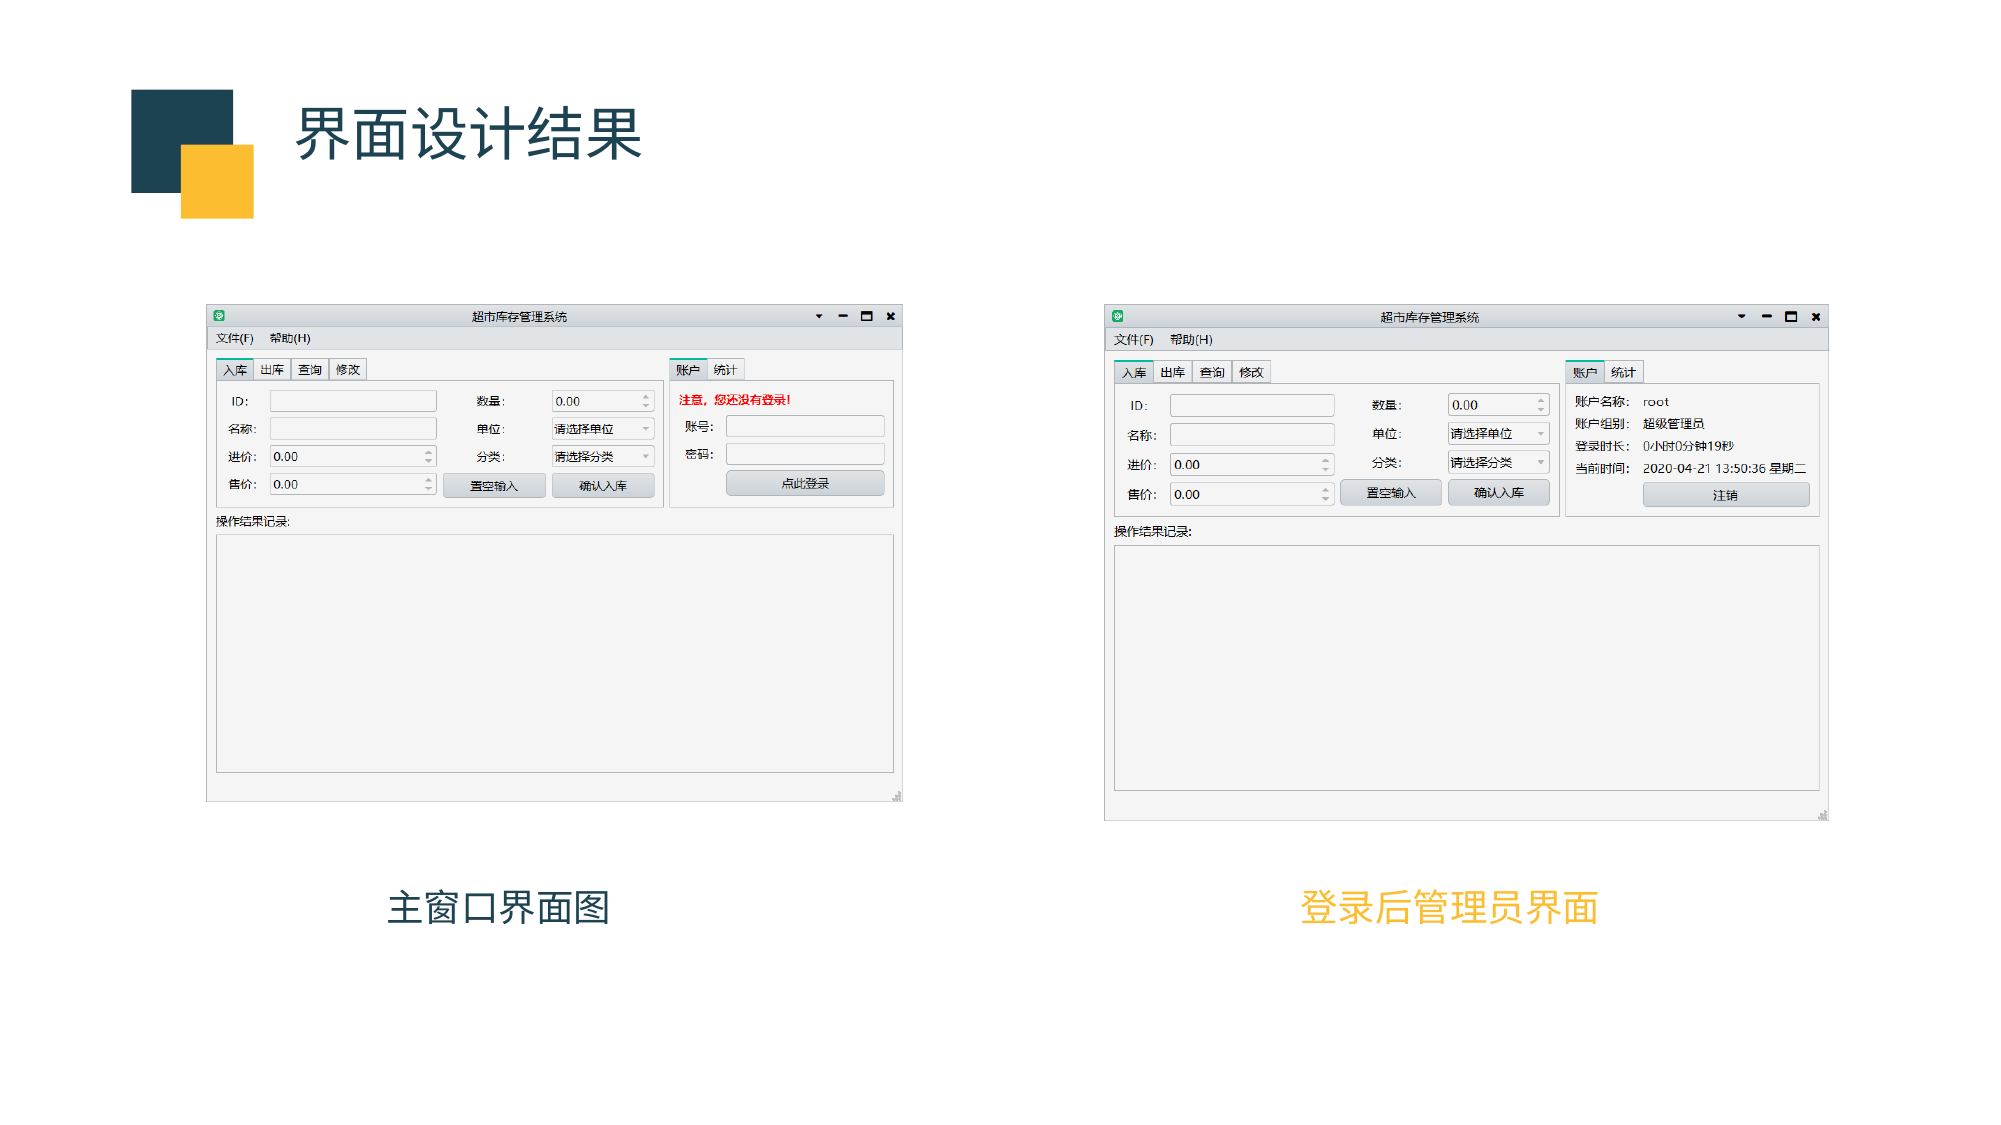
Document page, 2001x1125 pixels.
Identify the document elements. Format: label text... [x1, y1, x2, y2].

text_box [131, 89, 254, 219]
text_box 界面设计结果 [278, 89, 807, 176]
text_box 登录后管理员界面 [1285, 876, 1648, 938]
picture [1104, 304, 1829, 821]
picture [206, 304, 903, 802]
text_box 主窗口界面图 [371, 875, 683, 938]
